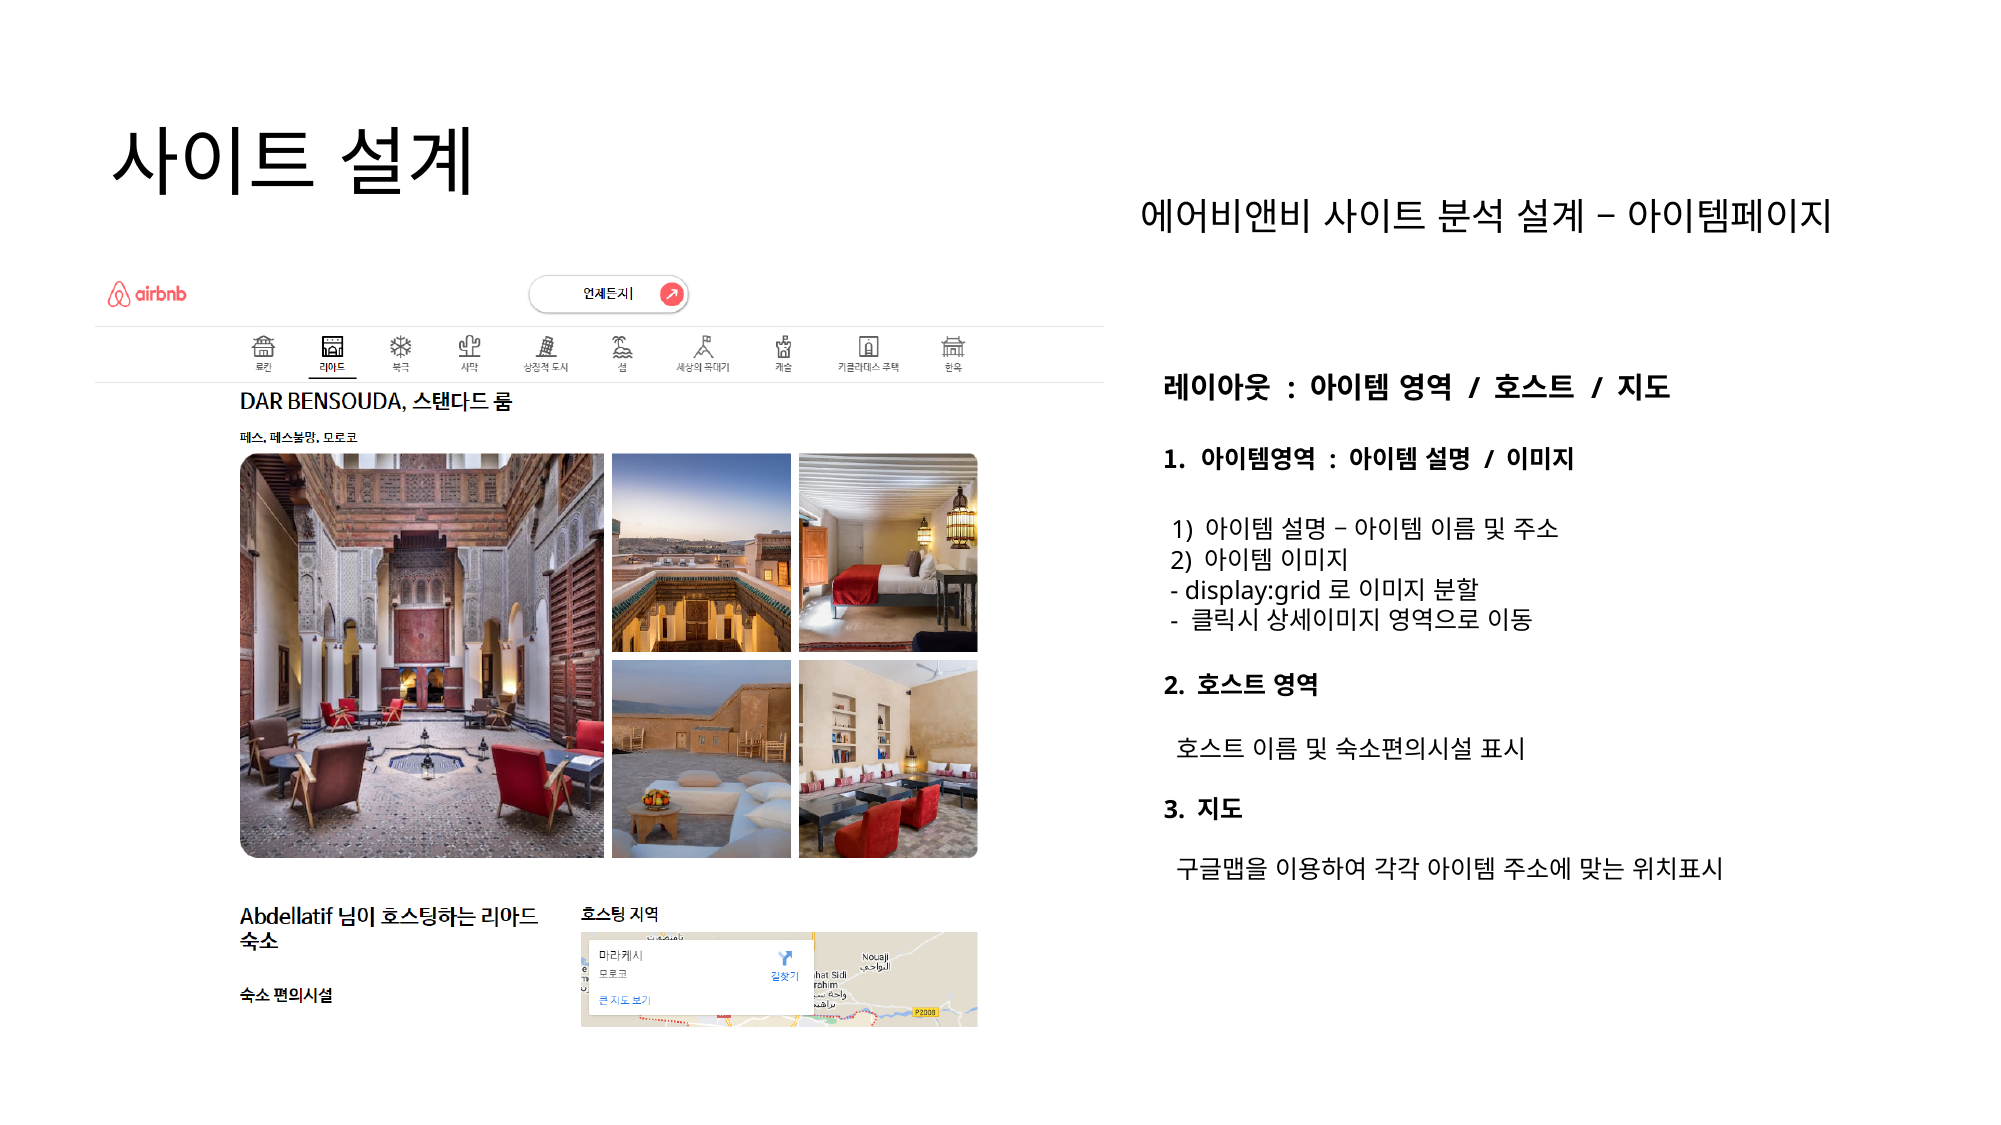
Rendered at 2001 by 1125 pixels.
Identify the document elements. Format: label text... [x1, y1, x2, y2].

text_box 에어비앤비 사이트 분석 설계 – 아이템페이지 [1125, 185, 1939, 245]
picture [95, 263, 1104, 1027]
text_box 사이트 설계 [95, 104, 509, 227]
text_box 레이아웃 : 아이템 영역 / 호스트 / 지도 아이템영역 : 아이템 설명 / 이미지 1) 아이템 설명 – 아이템 이름 및 주소 2) 아이템 이미지 - display:grid로 이미지 분할 - 클릭시 상세이미지 영역으로 이동 2. 호스트 영역 호스트 이름 및 숙소편의시설 표시 3. 지도 구글맵을 이용하여 각각 아이템 주소에 맞는 위치표시 [1149, 362, 1916, 927]
